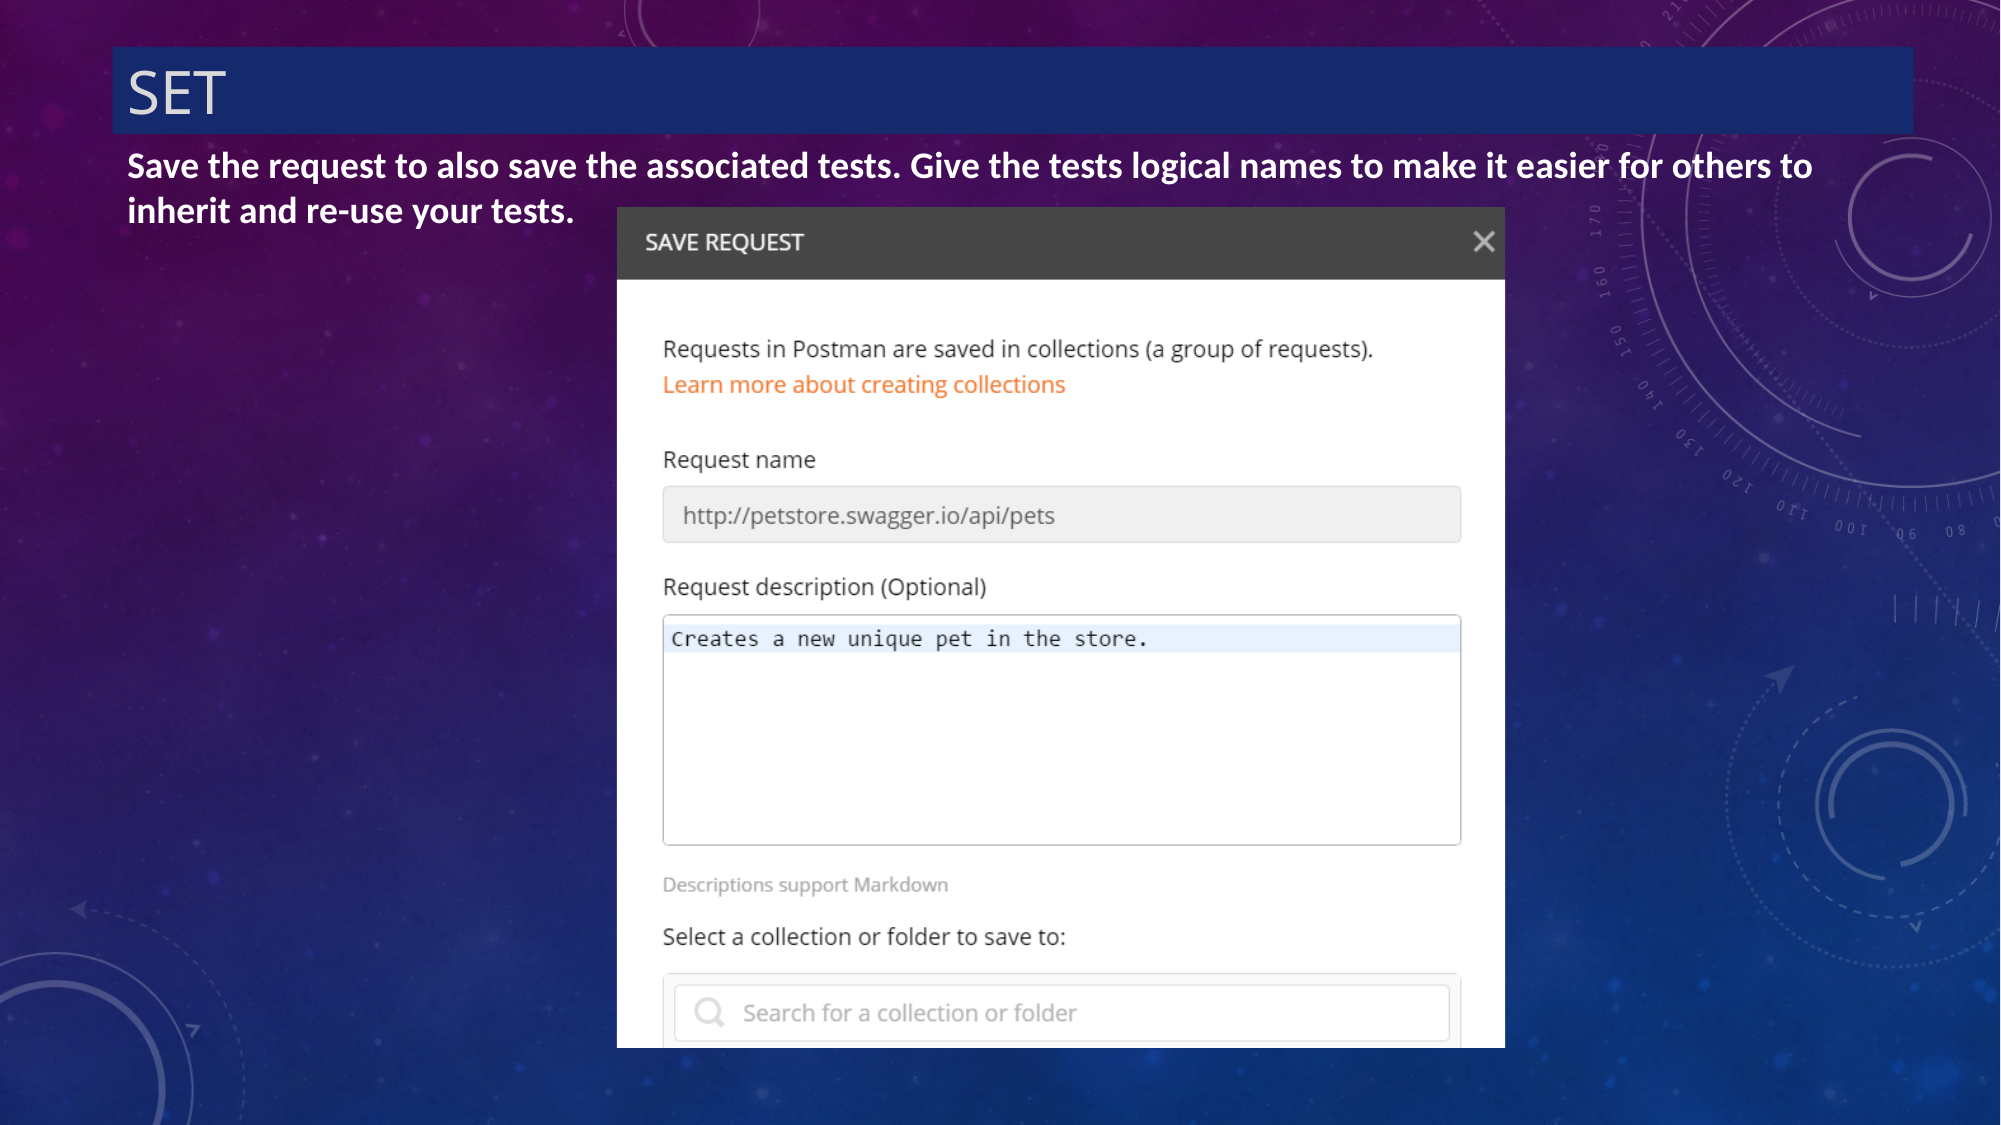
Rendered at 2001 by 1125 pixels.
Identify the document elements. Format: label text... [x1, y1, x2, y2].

picture [0, 0, 2001, 1125]
text_box SET [112, 46, 1914, 134]
text_box Save the request to also save the associated tests. Give the tests logical names to make it easier for others to inherit and re-use your tests. [112, 134, 1914, 239]
